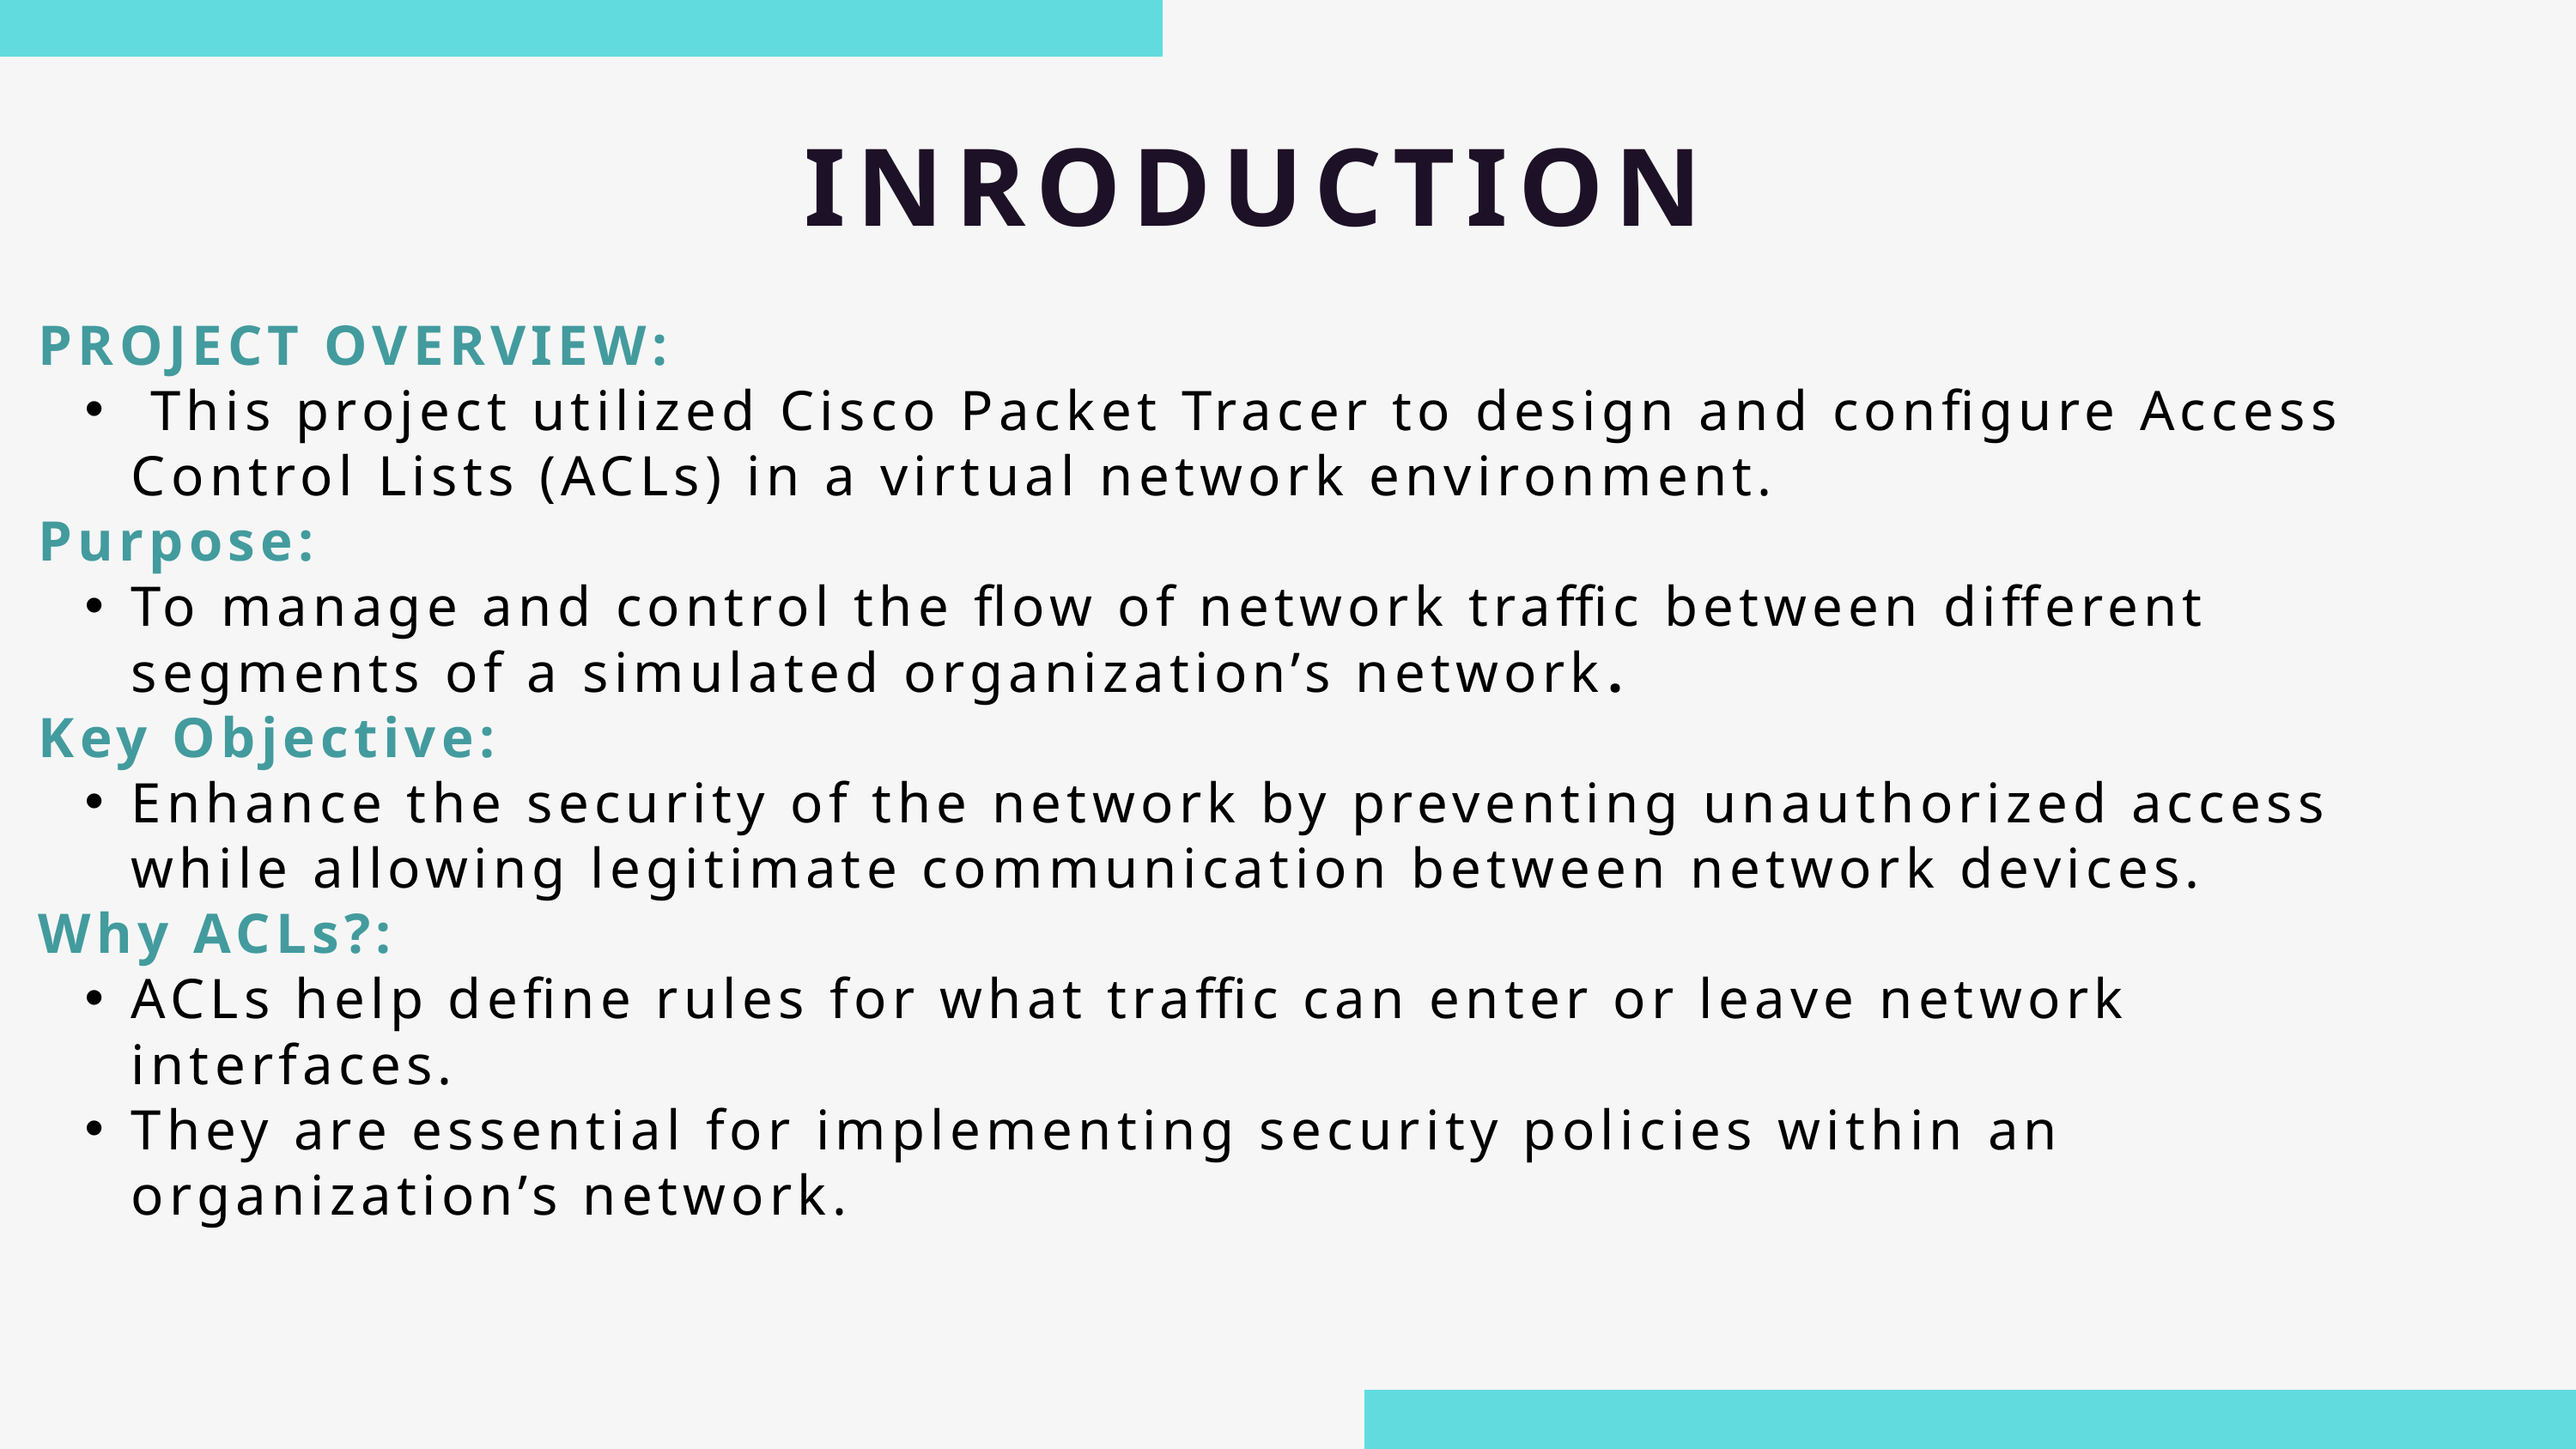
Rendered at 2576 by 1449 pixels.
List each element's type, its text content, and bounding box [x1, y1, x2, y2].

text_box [0, 0, 1163, 58]
text_box INRODUCTION [169, 118, 2339, 248]
text_box PROJECT OVERVIEW: This project utilized Cisco Packet Tracer to design and configure Access Control Lists (ACLs) in a virtual network environment. Purpose: To manage and control the flow of network traffic between different segments of a simulated organization’s network. Key Objective: Enhance the security of the network by preventing unauthorized access while allowing legitimate communication between network devices. Why ACLs?: ACLs help define rules for what traffic can enter or leave network interfaces. They are essential for implementing security policies within an organization’s network. [38, 310, 2470, 1357]
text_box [1364, 1390, 2576, 1449]
